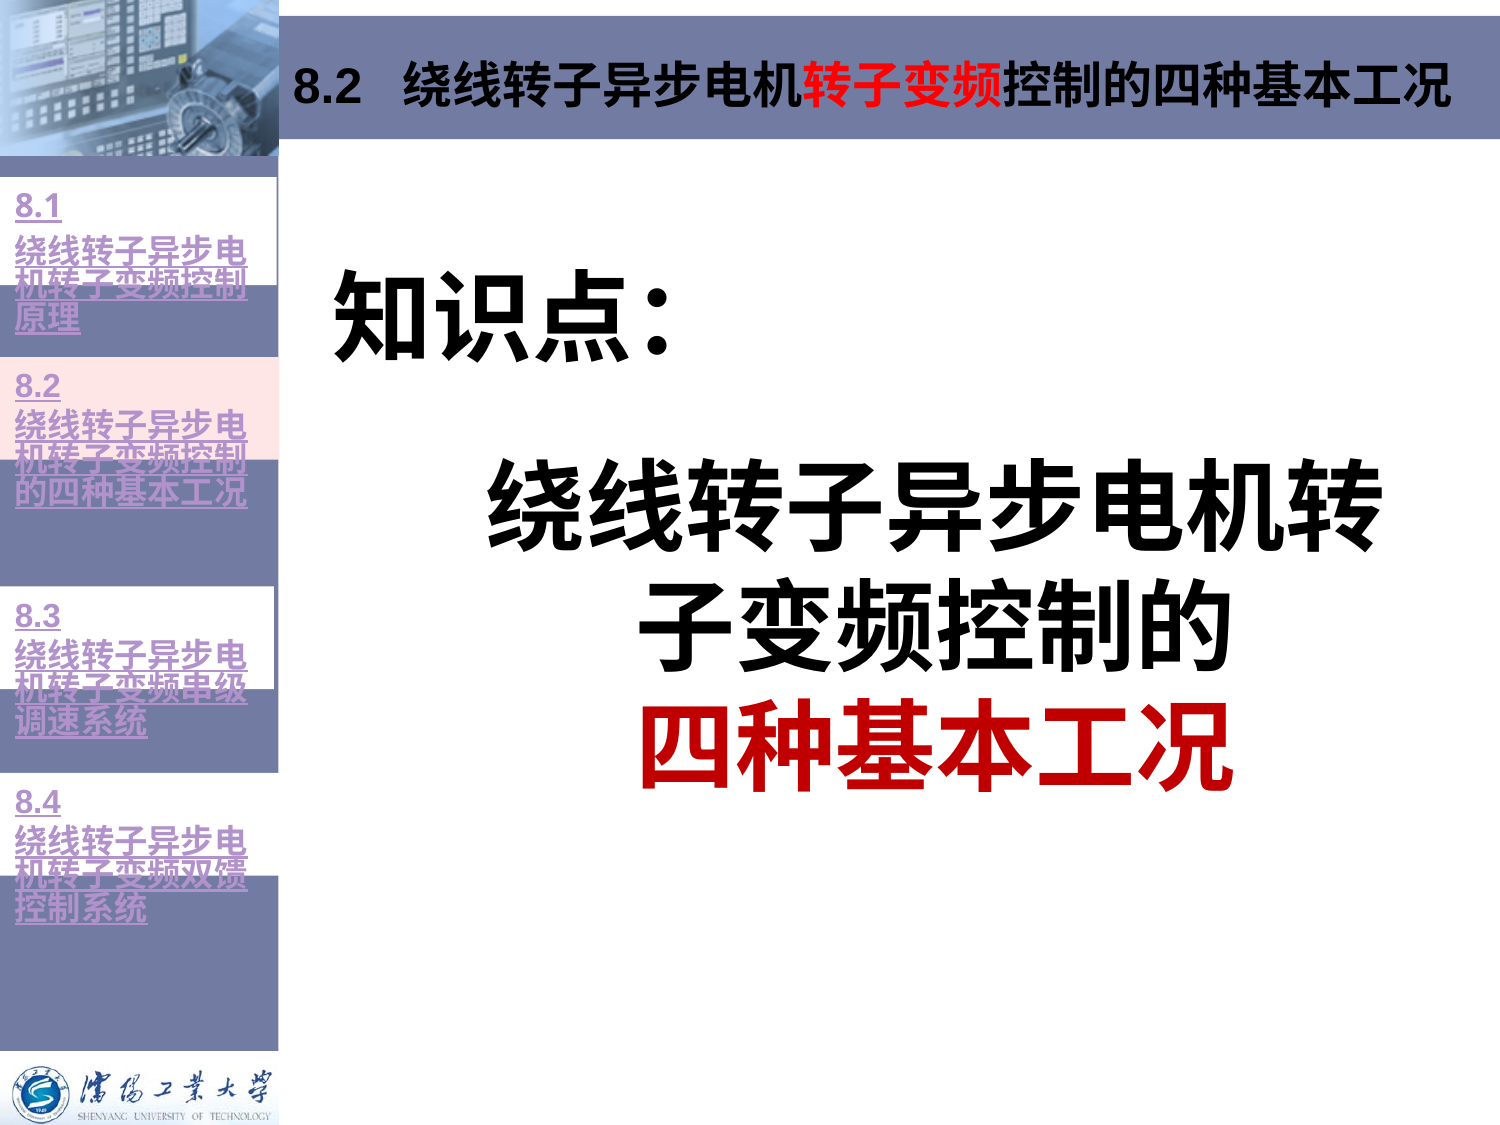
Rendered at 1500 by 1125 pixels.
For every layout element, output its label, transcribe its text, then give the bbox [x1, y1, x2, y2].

text_box 8.2绕线转子异步电机转子变频控制的四种基本工况 [0, 357, 280, 460]
picture [0, 0, 279, 156]
list 绕线转子异步电机转子变频控制的 四种基本工况 [474, 443, 1411, 811]
picture [0, 1051, 279, 1125]
text_box 知识点： [332, 264, 994, 380]
title 8.2 绕线转子异步电机转子变频控制的四种基本工况 [292, 26, 1481, 149]
text_box 8.1绕线转子异步电机转子变频控制原理 [0, 177, 277, 286]
text_box 8.3绕线转子异步电机转子变频串级调速系统 [0, 586, 274, 690]
text_box 8.4绕线转子异步电机转子变频双馈控制系统 [0, 772, 282, 876]
